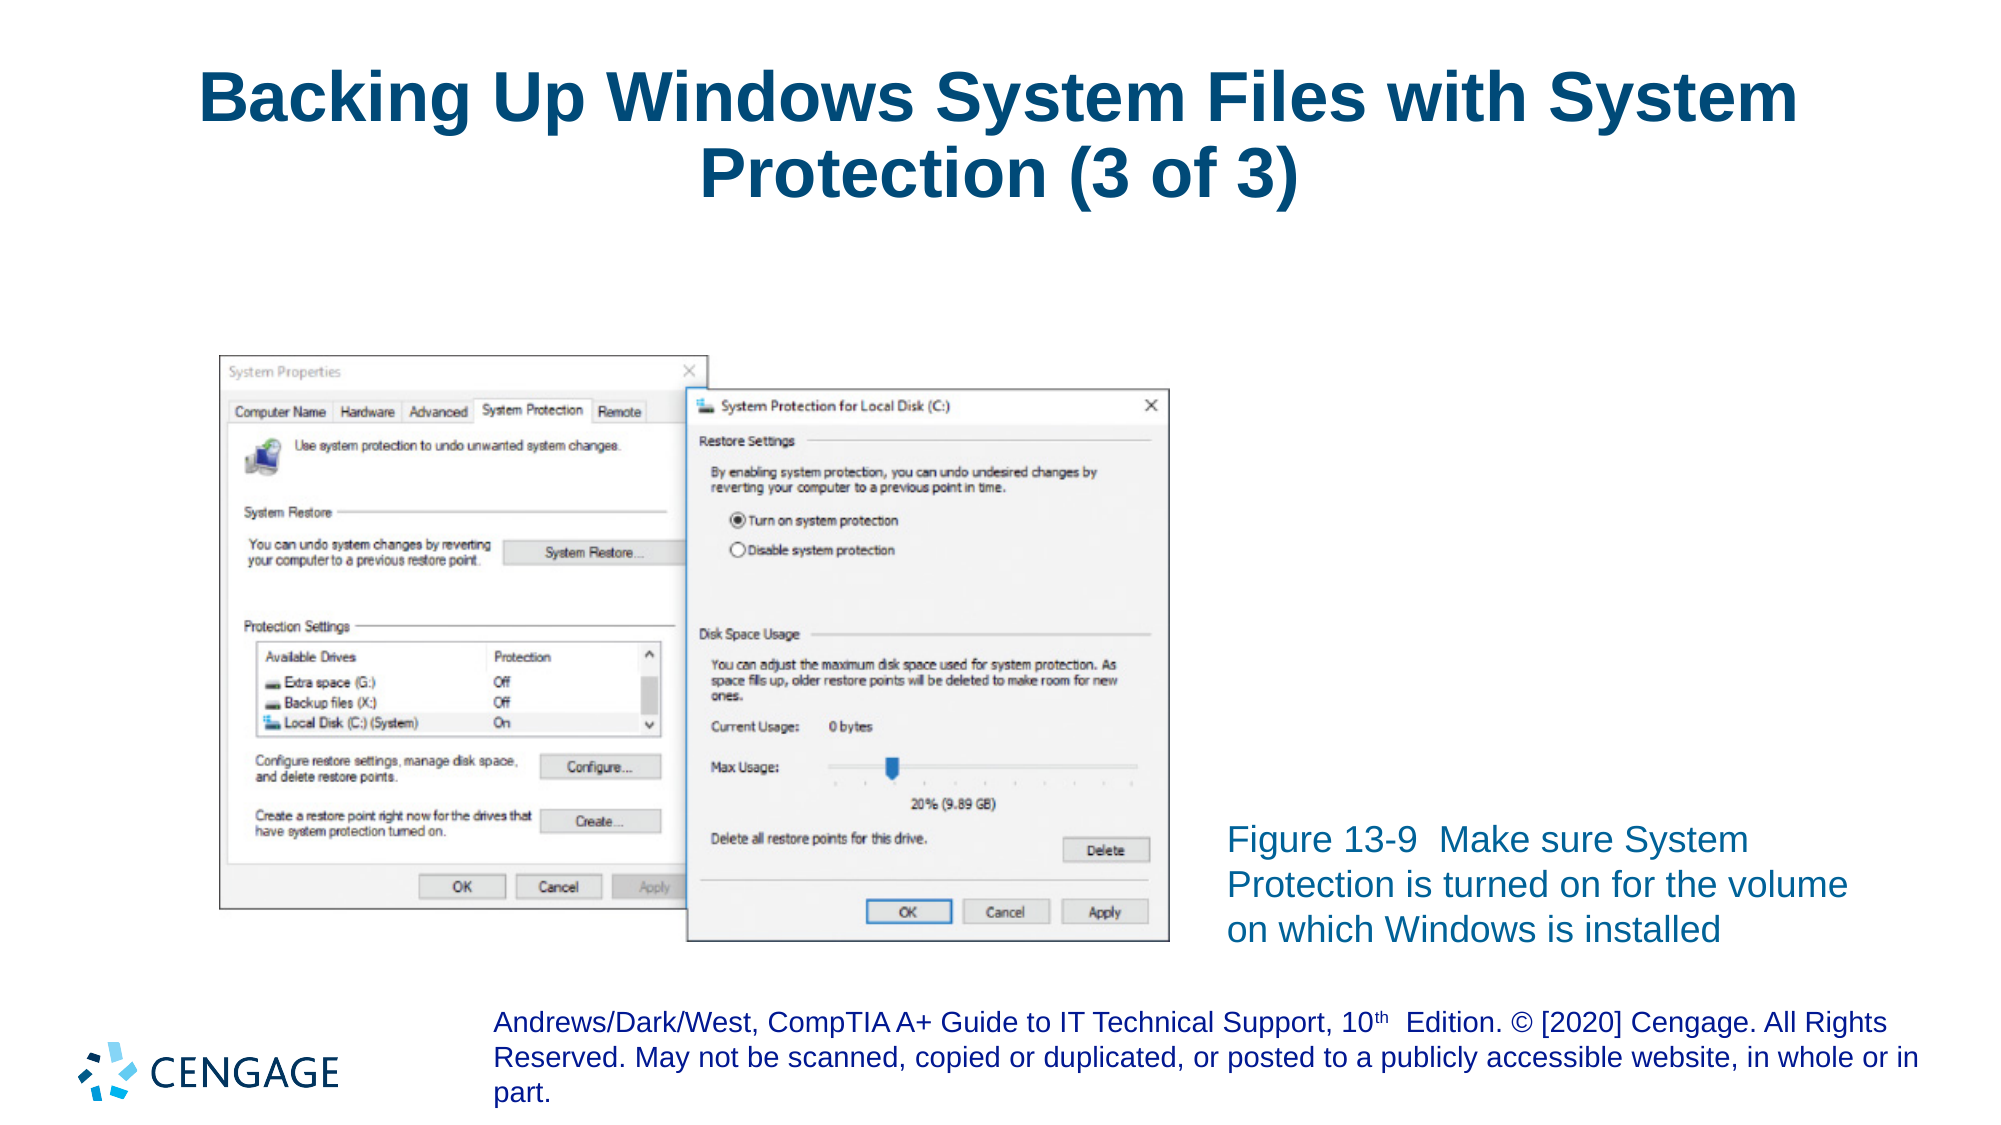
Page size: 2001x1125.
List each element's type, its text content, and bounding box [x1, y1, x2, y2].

list Figure 13-9 Make sure System Protection is turned on for the volume on which Windows is installed [1226, 814, 1880, 965]
title Backing Up Windows System Files with System Protection (3 of 3) [137, 59, 1863, 171]
picture [219, 355, 1170, 943]
picture [78, 1042, 338, 1101]
